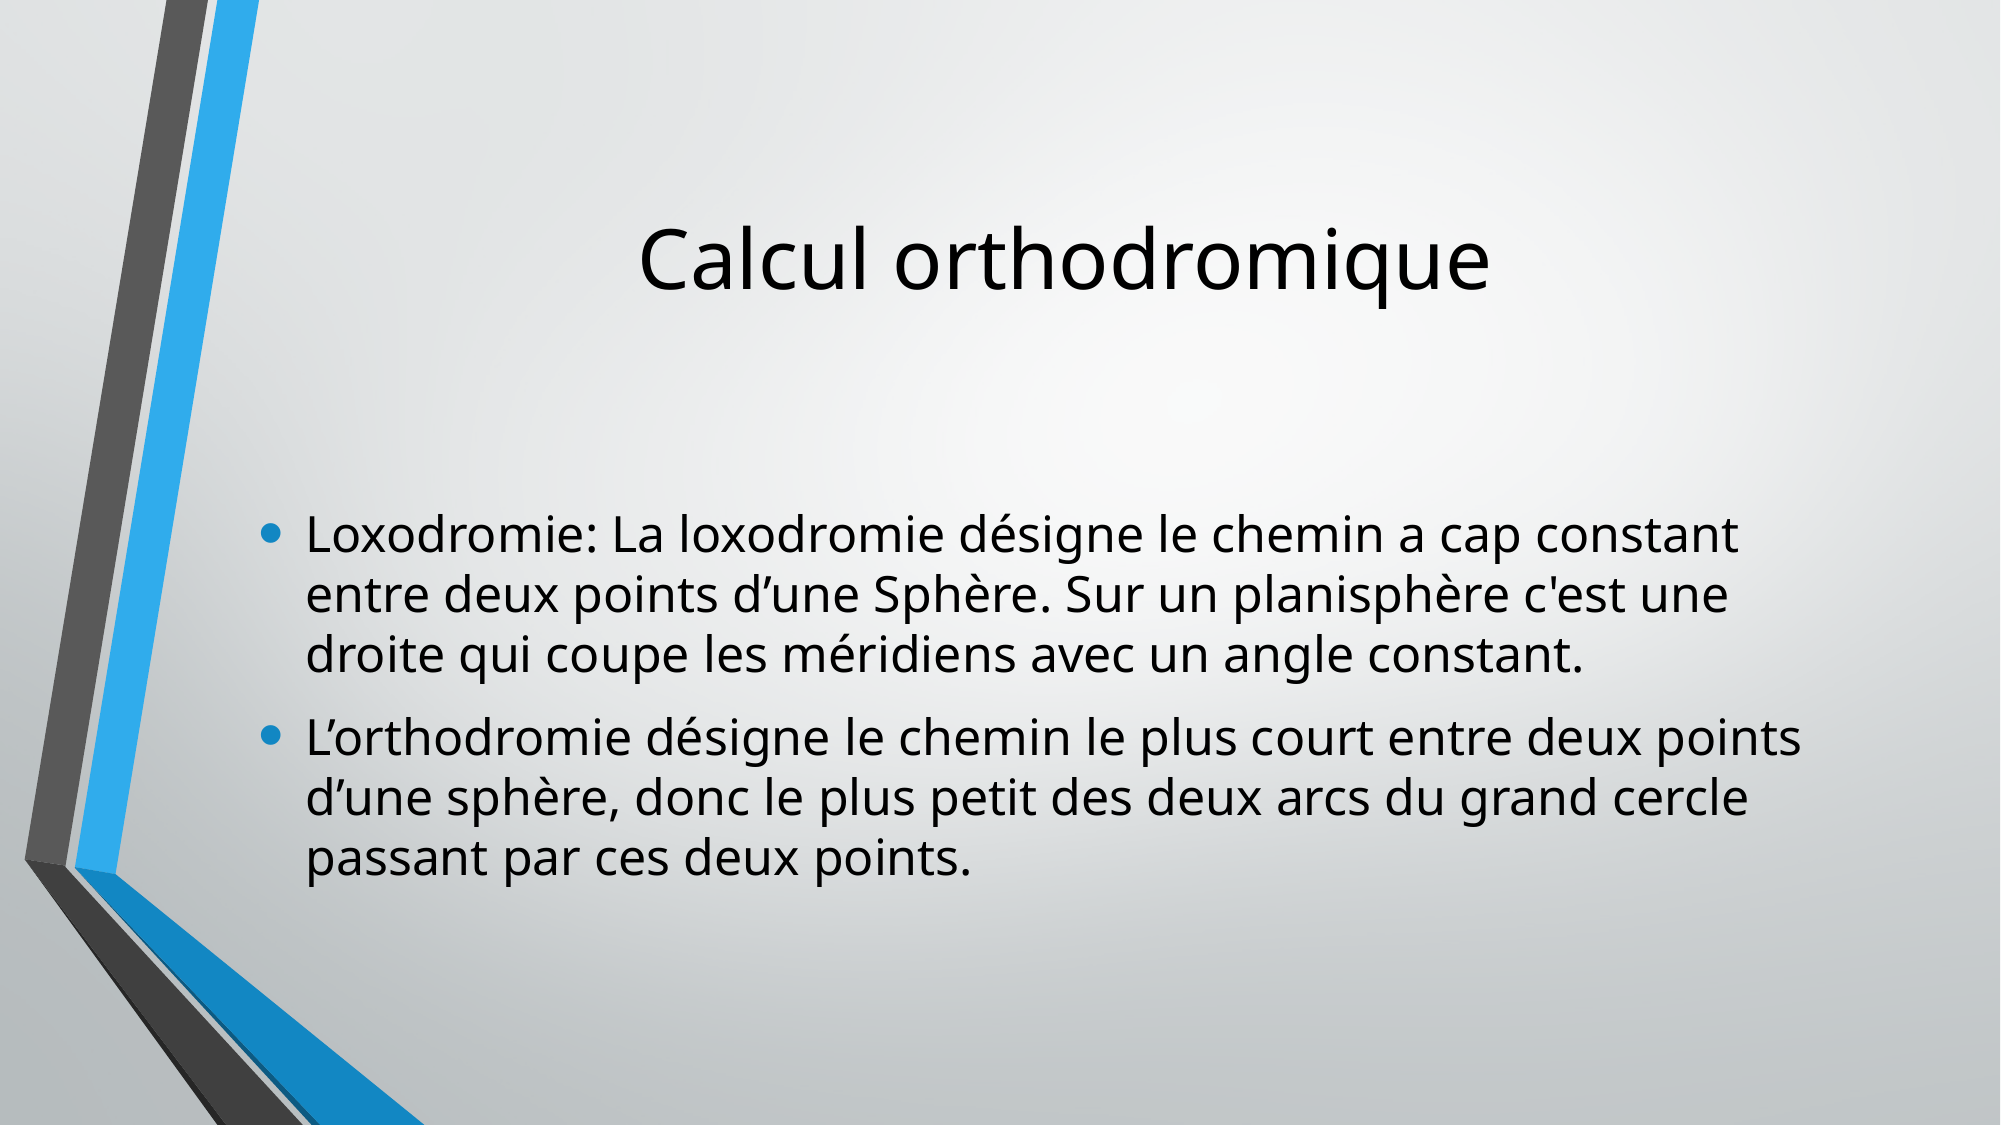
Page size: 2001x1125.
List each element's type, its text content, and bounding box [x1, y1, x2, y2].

list Loxodromie: La loxodromie désigne le chemin a cap constant entre deux points d’une Sphère. Sur un planisphère c'est une droite qui coupe les méridiens avec un angle constant. L’orthodromie désigne le chemin le plus court entre deux points d’une sphère, donc le plus petit des deux arcs du grand cercle passant par ces deux points. [243, 437, 1887, 950]
title Calcul orthodromique [243, 112, 1887, 400]
